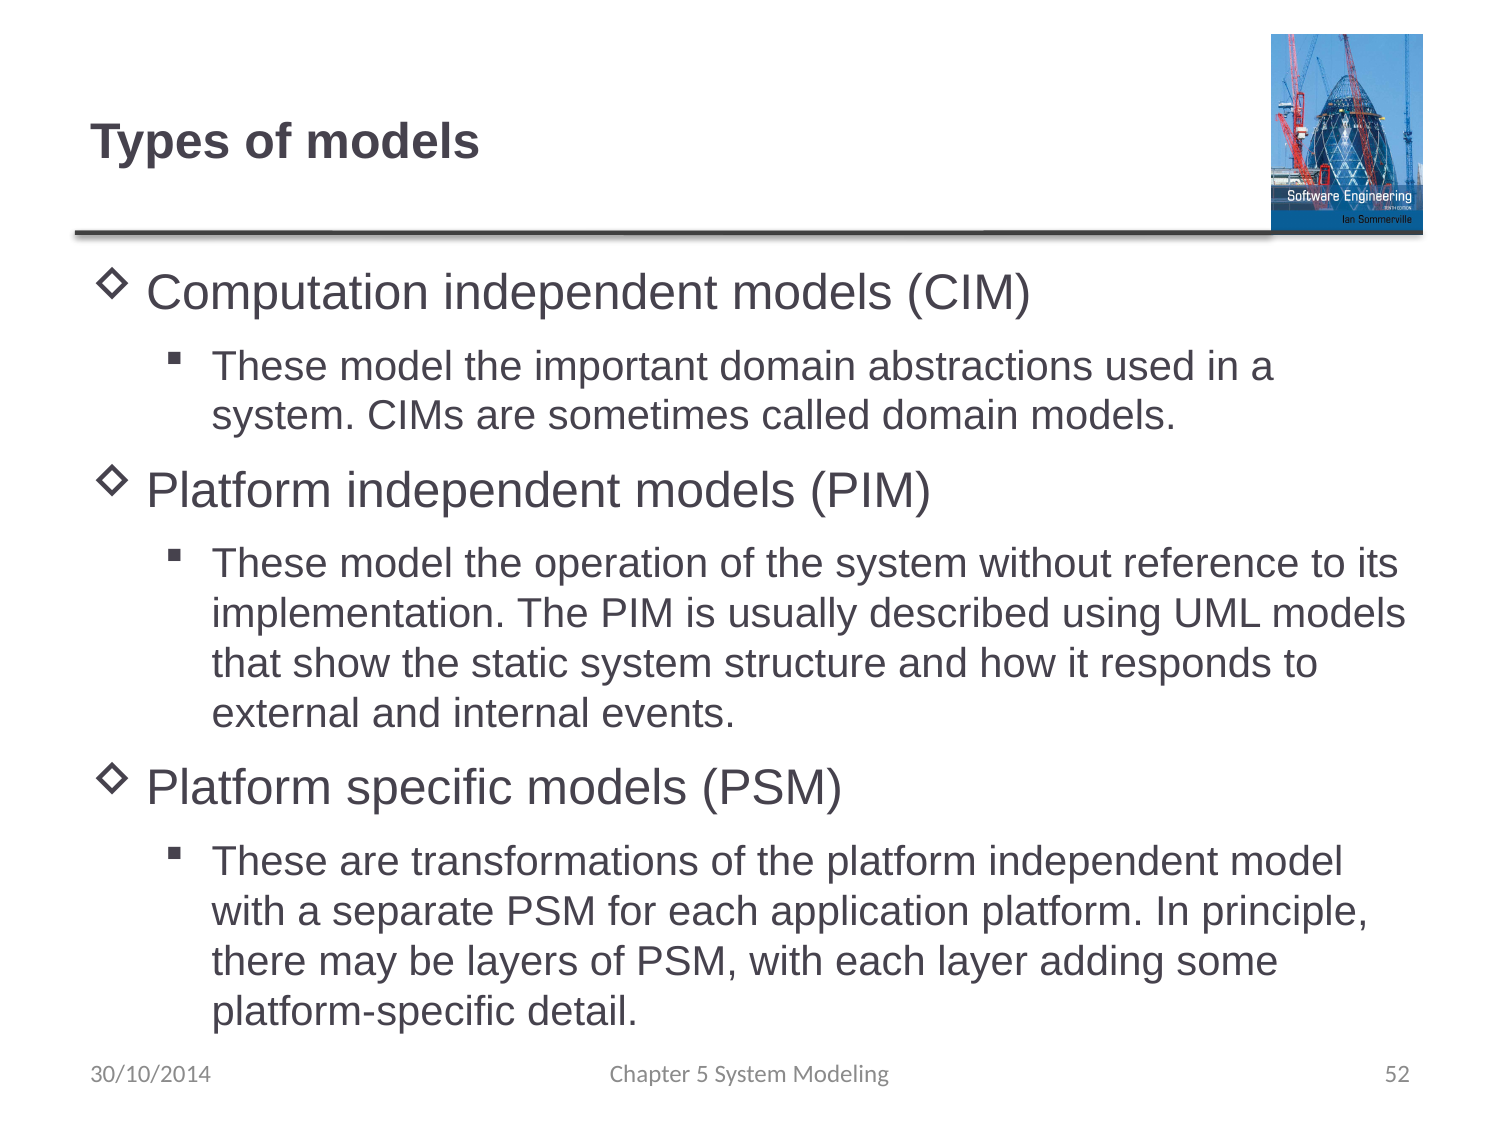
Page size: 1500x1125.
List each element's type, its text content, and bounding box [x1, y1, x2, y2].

footer Chapter 5 System Modeling [512, 1042, 988, 1103]
picture [1271, 34, 1423, 230]
title Types of models [74, 44, 1272, 233]
slide_number 52 [1074, 1042, 1425, 1103]
list Computation independent models (CIM) These model the important domain abstractions used in a system. CIMs are sometimes called domain models. Platform independent models (PIM) These model the operation of the system without reference to its implementation. The PIM is usually described using UML models that show the static system structure and how it responds to external and internal events. Platform specific models (PSM) These are transformations of the platform independent model with a separate PSM for each application platform. In principle, there may be layers of PSM, with each layer adding some platform-specific detail. [75, 252, 1425, 1043]
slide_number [75, 1042, 425, 1103]
